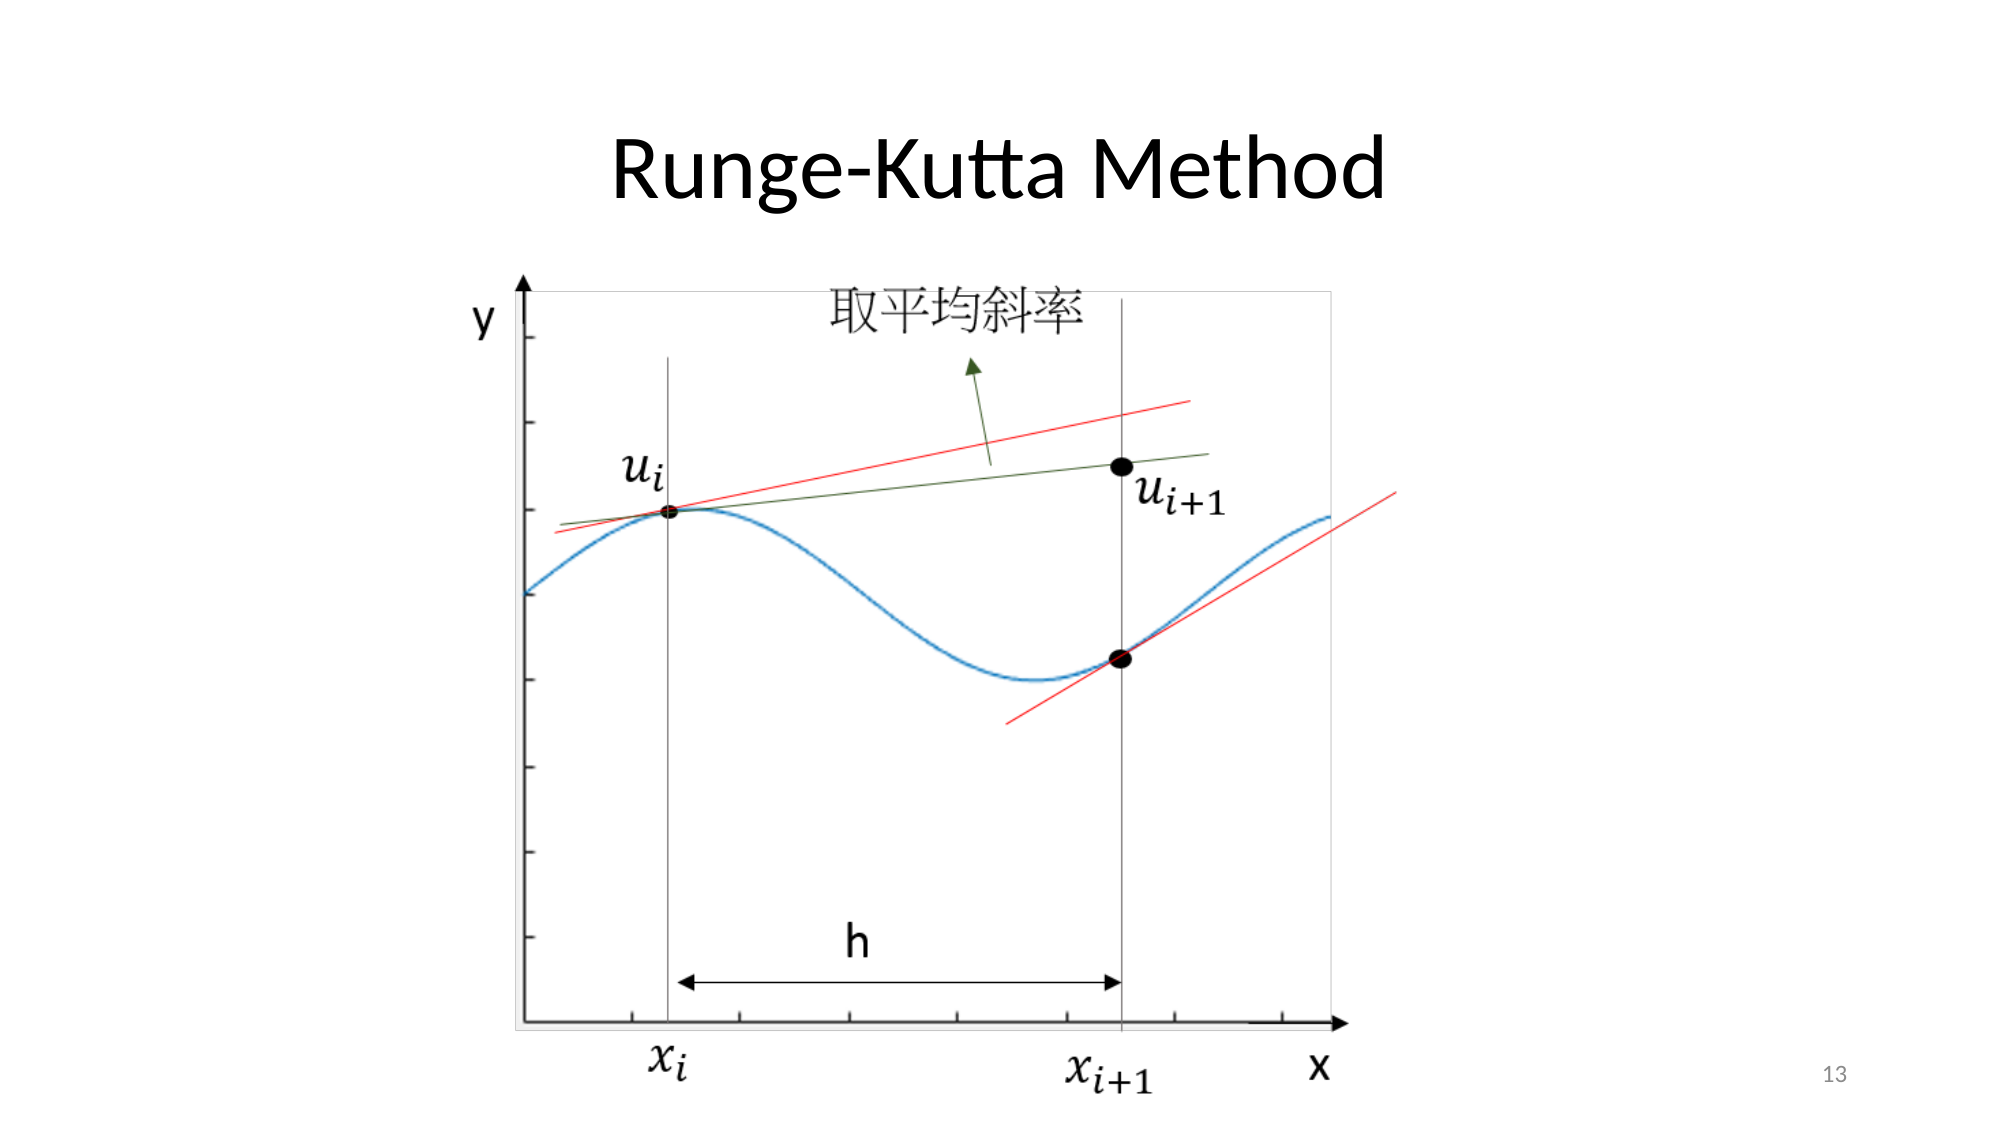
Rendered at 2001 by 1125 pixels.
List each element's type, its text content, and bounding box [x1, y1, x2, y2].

slide_number 13 [1412, 1042, 1863, 1103]
title Runge-Kutta Method [137, 59, 1863, 278]
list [441, 256, 1398, 1125]
